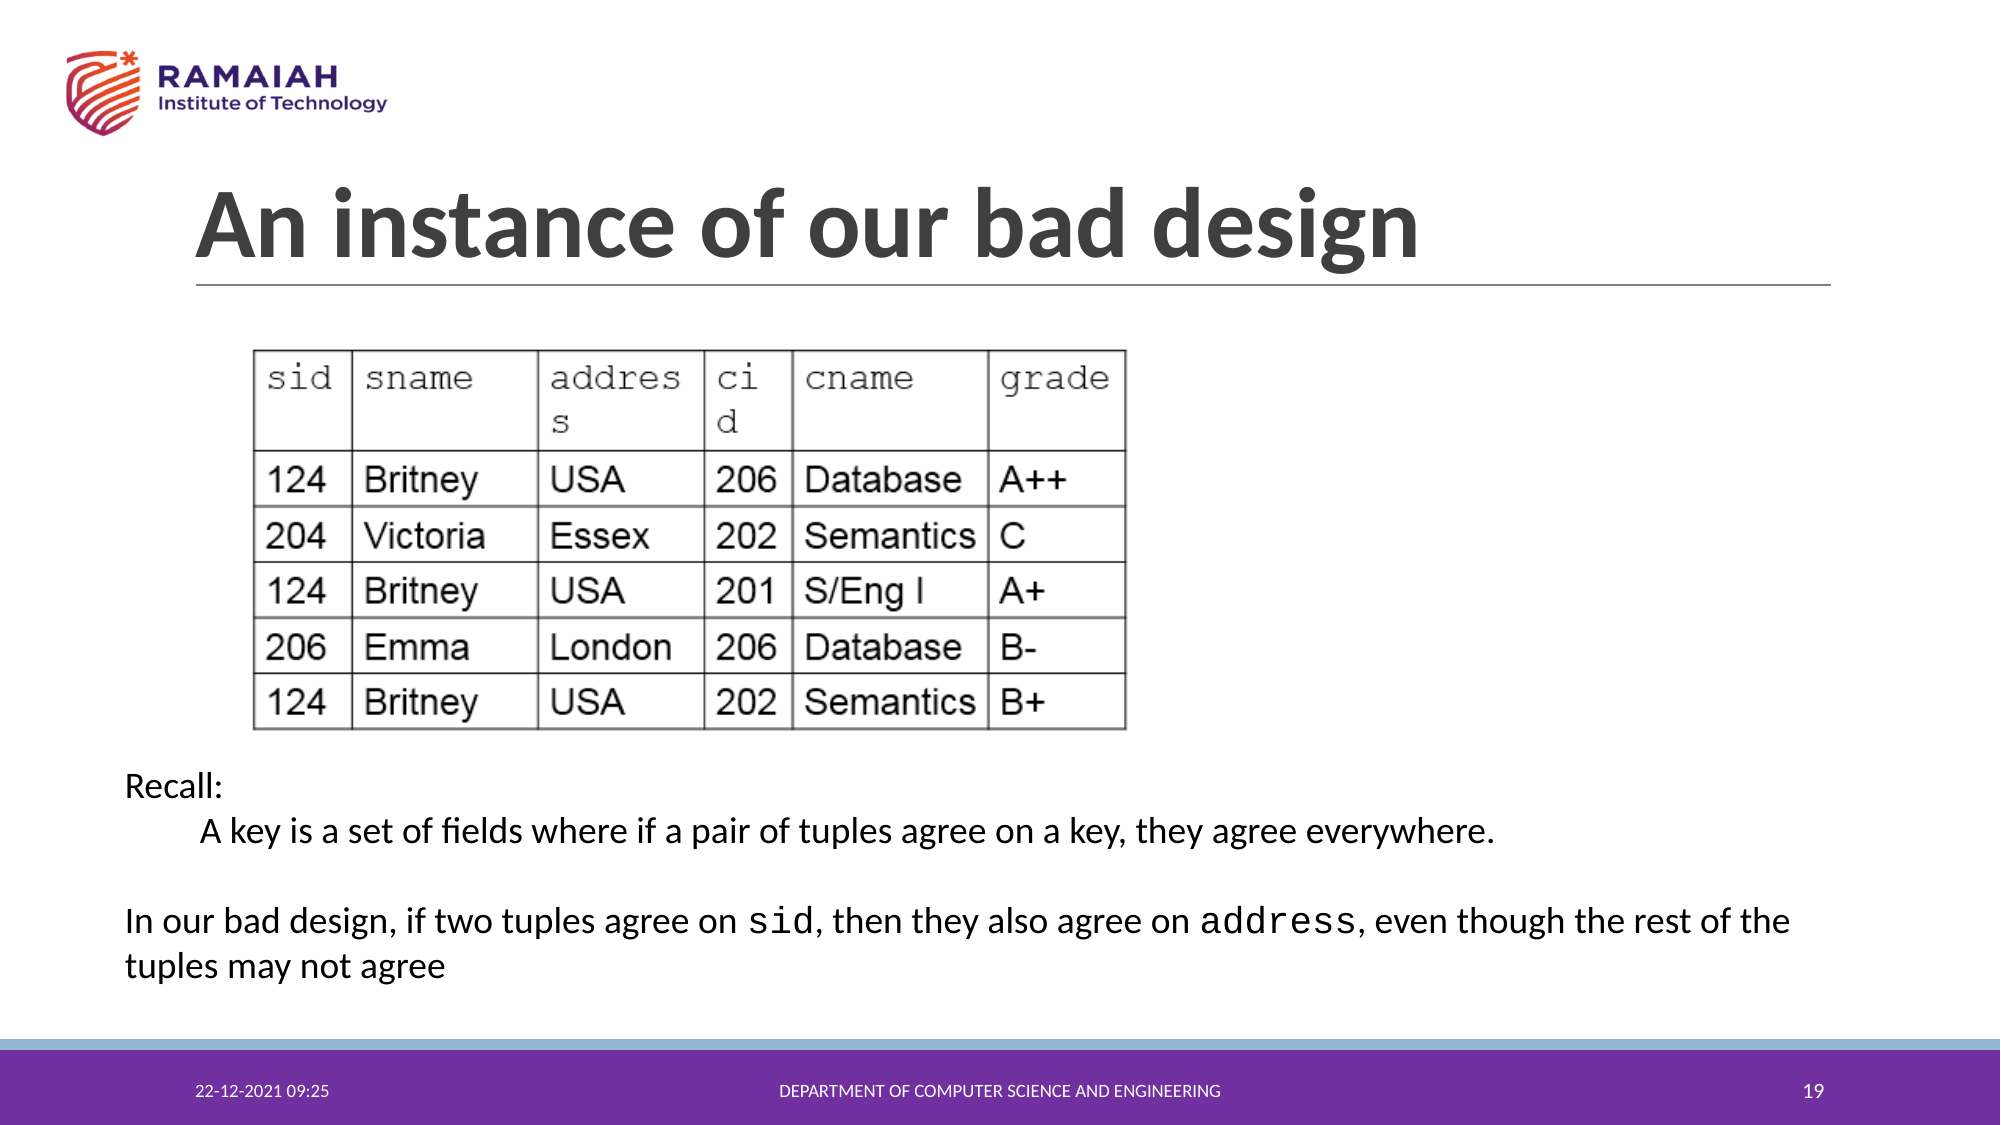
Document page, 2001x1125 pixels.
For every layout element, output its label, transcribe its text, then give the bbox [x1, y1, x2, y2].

slide_number ‹#› [1624, 1059, 1840, 1120]
text_box Recall: A key is a set of fields where if a pair of tuples agree on a key, they agree everywhere. In our bad design, if two tuples agree on sid, then they also agree on address, even though the rest of the tuples may not agree [109, 753, 1870, 994]
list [246, 339, 1134, 737]
picture [28, 5, 429, 166]
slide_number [180, 1059, 586, 1120]
title An instance of our bad design [180, 47, 1830, 285]
footer DEPARTMENT OF COMPUTER SCIENCE AND ENGINEERING [604, 1059, 1396, 1120]
